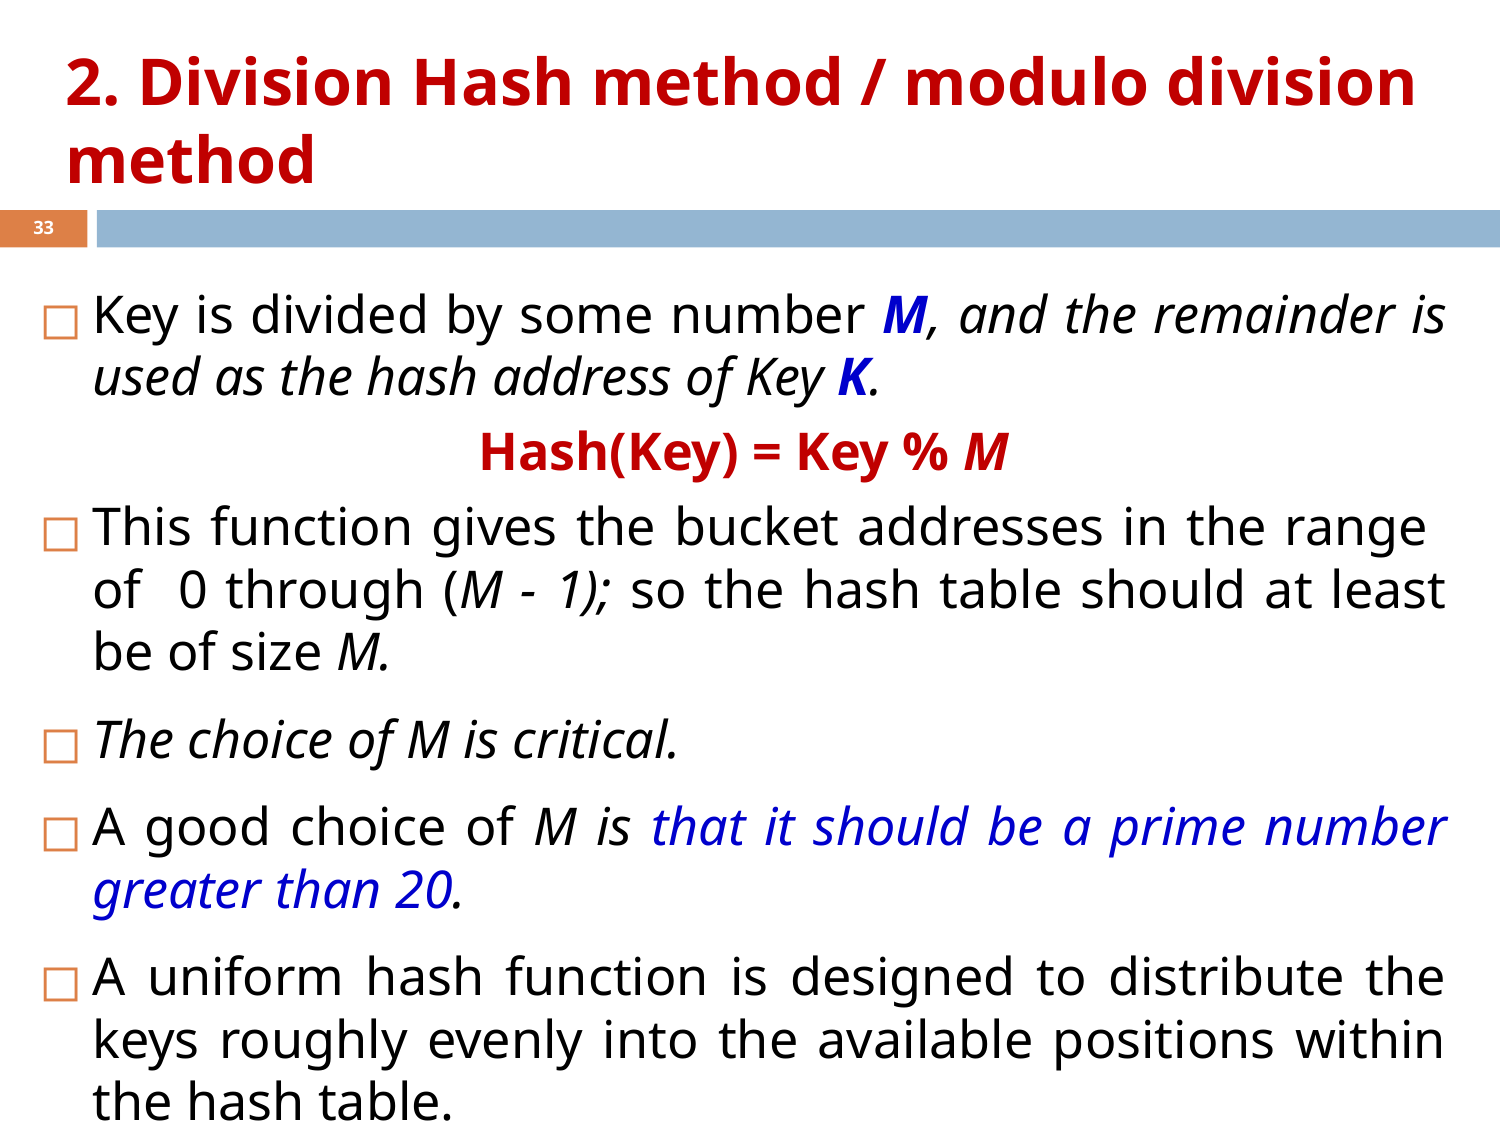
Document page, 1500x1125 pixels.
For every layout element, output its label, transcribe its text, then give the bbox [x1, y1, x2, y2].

title 2. Division Hash method / modulo division method [50, 37, 1488, 200]
list Key is divided by some number M, and the remainder is used as the hash address of Key K. Hash(Key) = Key % M This function gives the bucket addresses in the range of 0 through (M - 1); so the hash table should at least be of size M. The choice of M is critical. A good choice of M is that it should be a prime number greater than 20. A uniform hash function is designed to distribute the keys roughly evenly into the available positions within the hash table. [24, 273, 1463, 1088]
slide_number ‹#› [0, 208, 88, 249]
